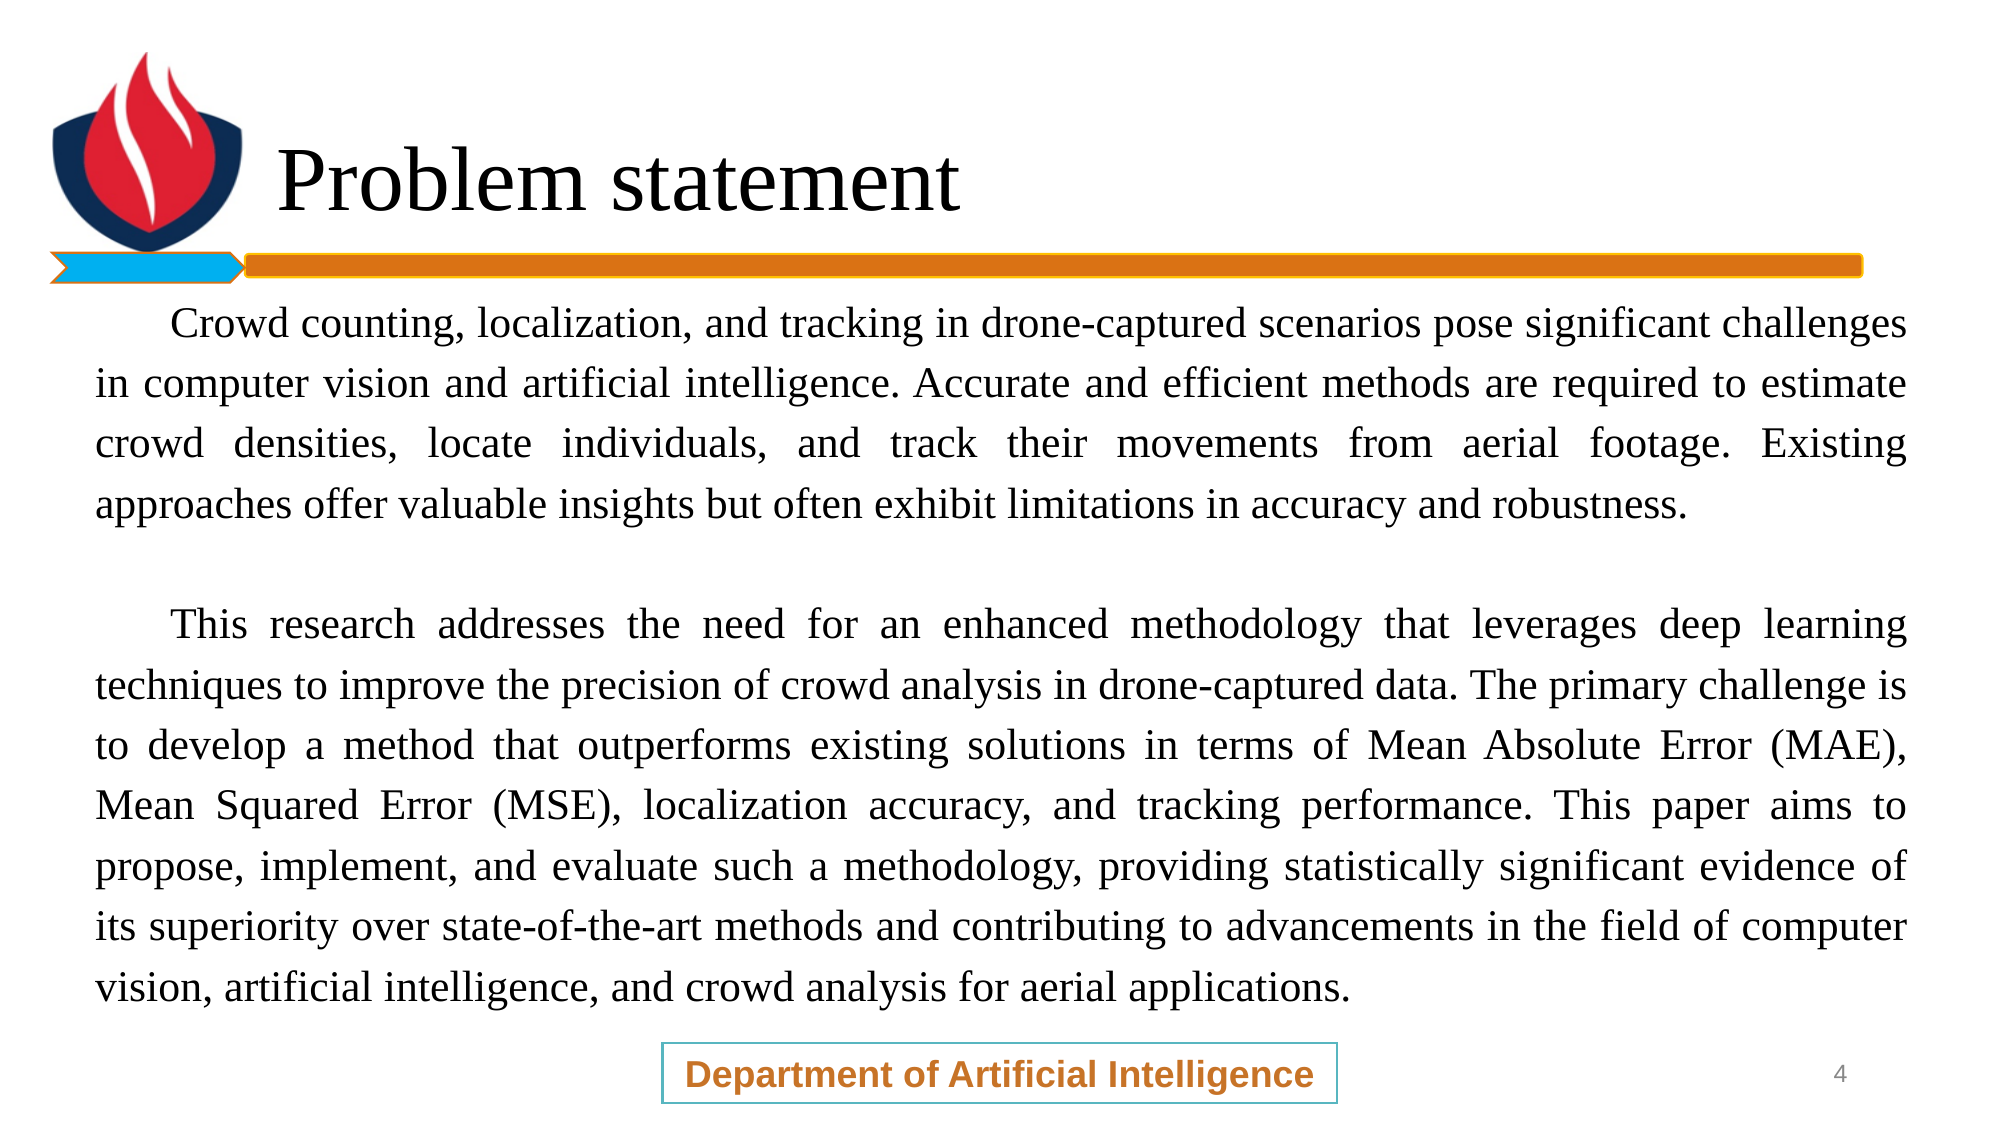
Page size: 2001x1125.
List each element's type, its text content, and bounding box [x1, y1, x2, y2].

text_box Problem statement [261, 116, 1052, 258]
picture [52, 52, 245, 261]
text_box Crowd counting, localization, and tracking in drone-captured scenarios pose significant challenges in computer vision and artificial intelligence. Accurate and efficient methods are required to estimate crowd densities, locate individuals, and track their movements from aerial footage. Existing approaches offer valuable insights but often exhibit limitations in accuracy and robustness. This research addresses the need for an enhanced methodology that leverages deep learning techniques to improve the precision of crowd analysis in drone-captured data. The primary challenge is to develop a method that outperforms existing solutions in terms of Mean Absolute Error (MAE), Mean Squared Error (MSE), localization accuracy, and tracking performance. This paper aims to propose, implement, and evaluate such a methodology, providing statistically significant evidence of its superiority over state-of-the-art methods and contributing to advancements in the field of computer vision, artificial intelligence, and crowd analysis for aerial applications. [80, 270, 1925, 1110]
